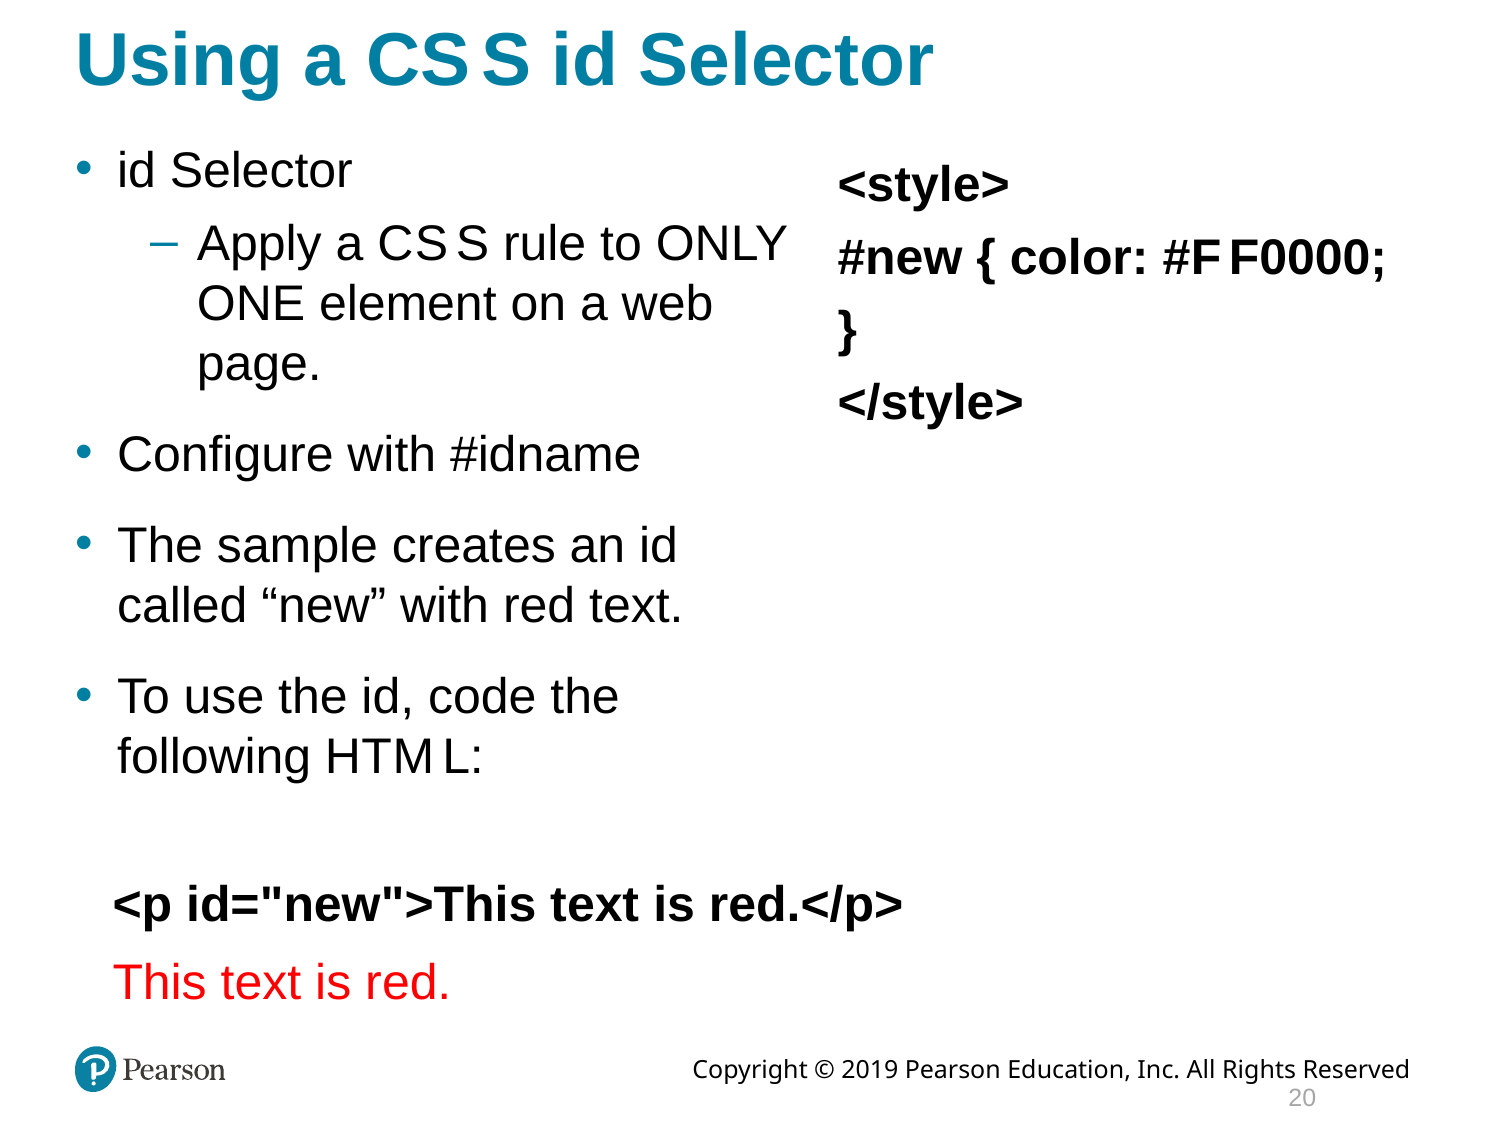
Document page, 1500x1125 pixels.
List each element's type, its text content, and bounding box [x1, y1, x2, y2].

list This text is red. [75, 950, 1413, 1125]
list <style> #new { color: #F F0000; } </style> [837, 151, 1410, 790]
list id Selector Apply a C S S rule to ONLY ONE element on a web page. Configure with #idname The sample creates an id called “new” with red text. To use the id, code the following H T M L: [75, 137, 800, 784]
list <p id="new">This text is red.</p> [75, 871, 1413, 950]
title Using a C S S id Selector [75, 0, 1413, 101]
